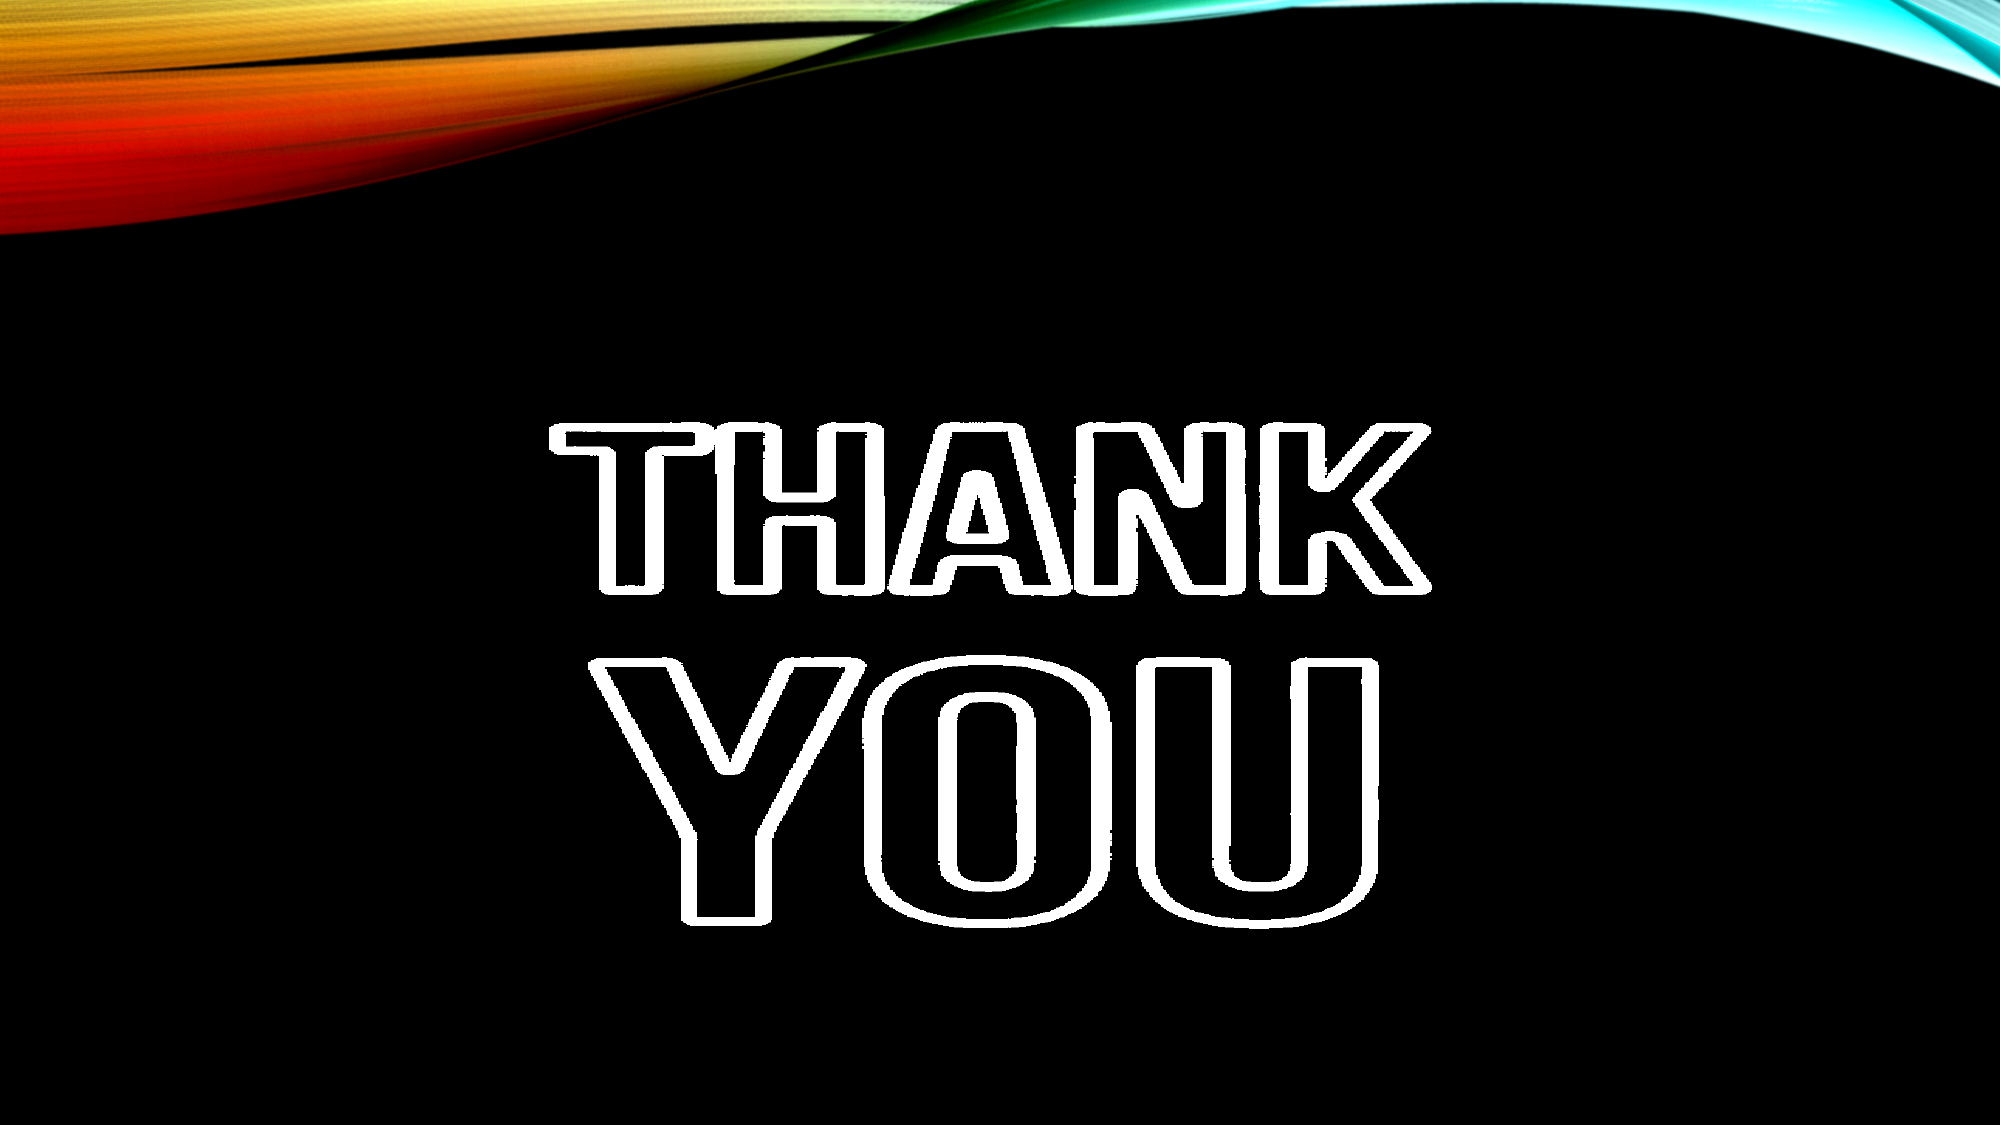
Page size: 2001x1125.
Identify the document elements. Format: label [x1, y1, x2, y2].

picture [0, 0, 2000, 237]
picture [216, 256, 1750, 1020]
